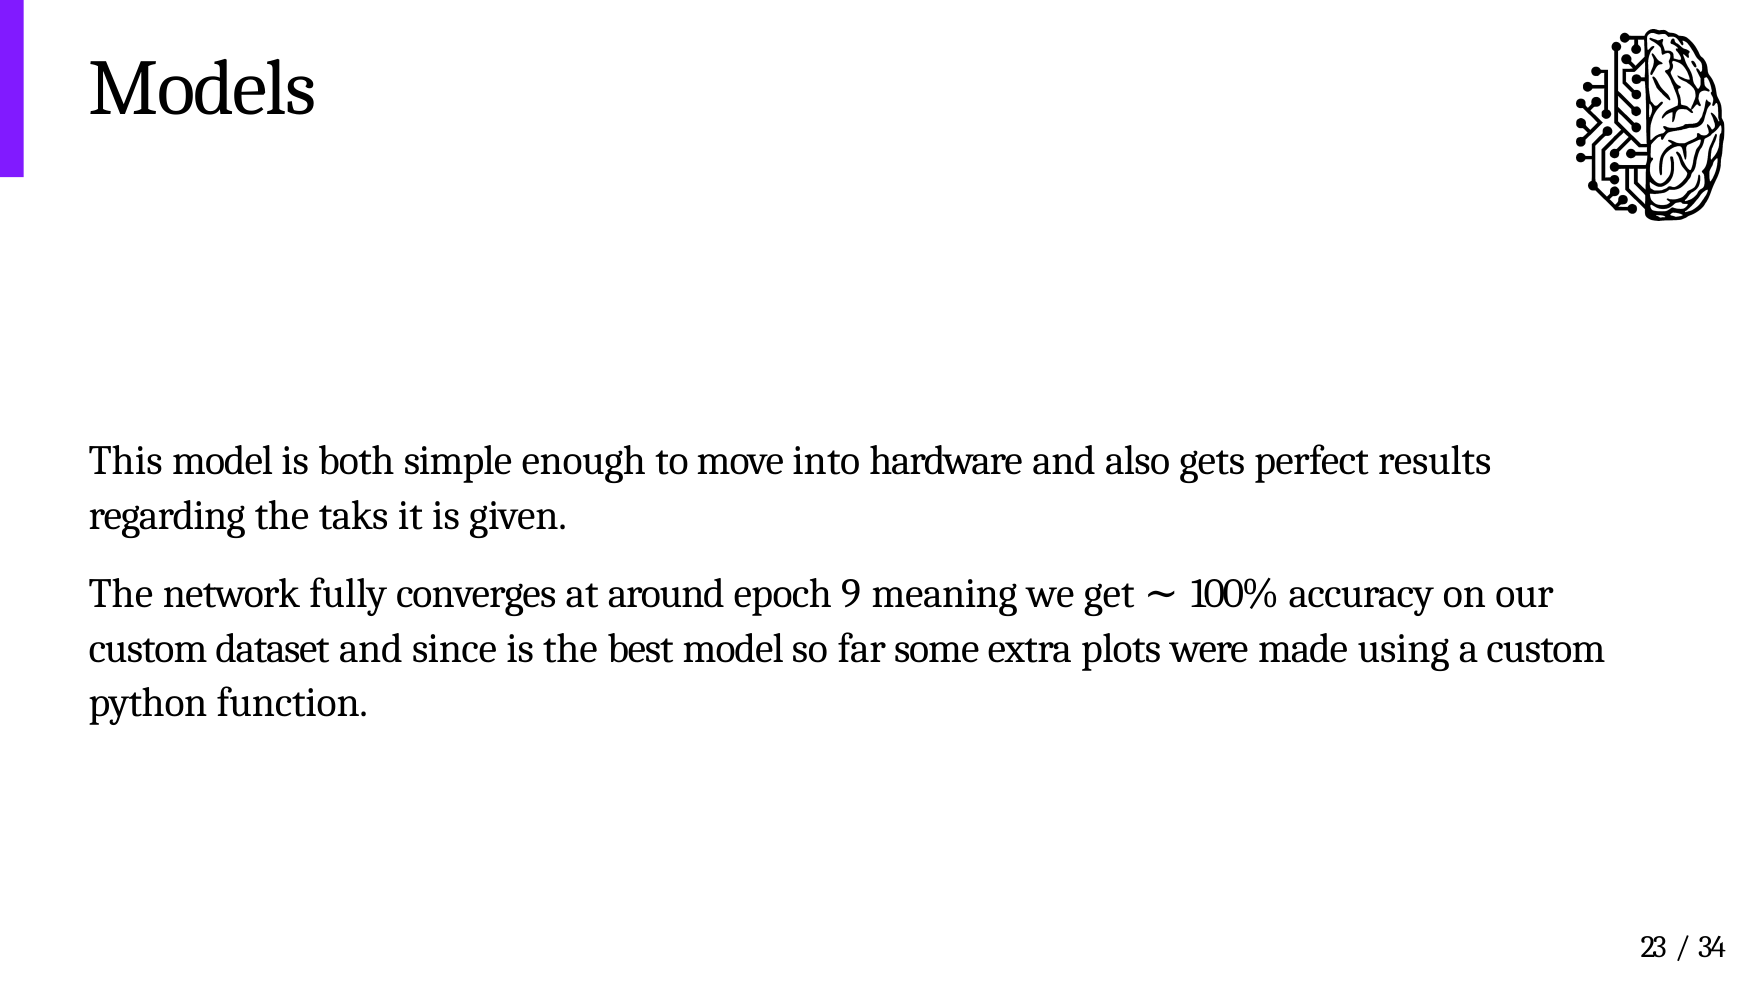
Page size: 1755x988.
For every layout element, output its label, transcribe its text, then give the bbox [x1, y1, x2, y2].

title Models [86, 33, 810, 201]
slide_number 23 / 34 [1634, 919, 1727, 988]
text_box This model is both simple enough to move into hardware and also gets perfect results regarding the taks it is given. The network fully converges at around epoch 9 meaning we get ∼ 100% accuracy on our custom dataset and since is the best model so far some extra plots were made using a custom python function. [86, 426, 1614, 725]
picture [1576, 29, 1725, 221]
